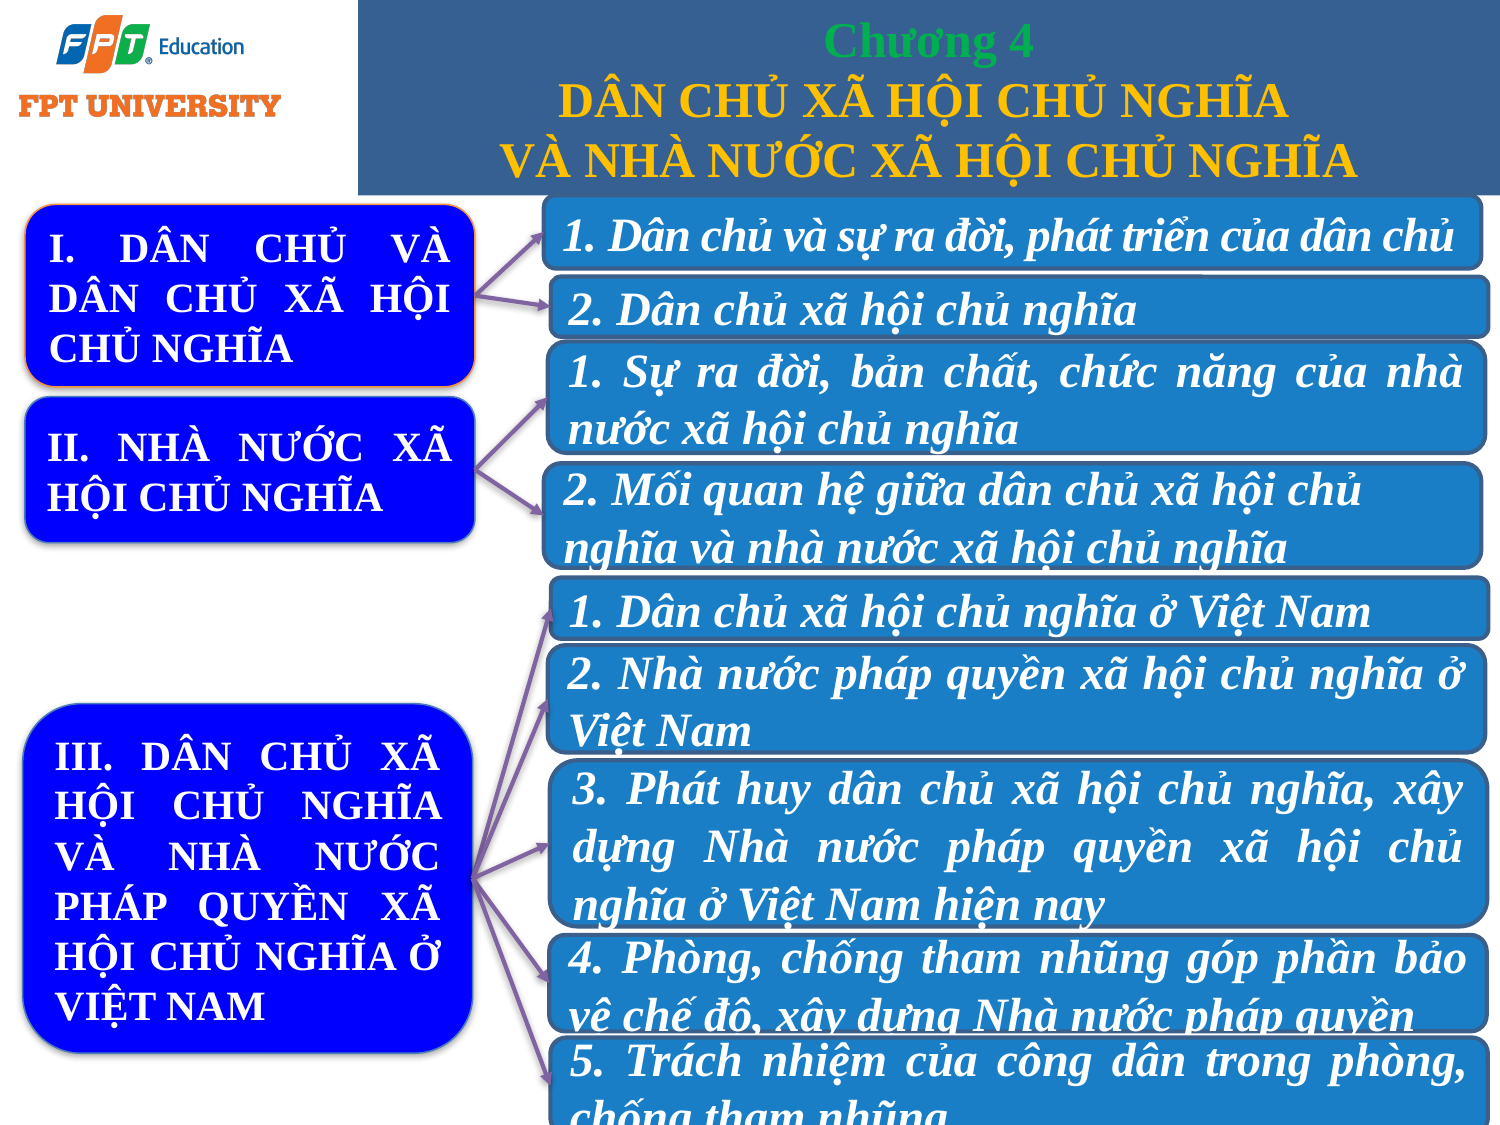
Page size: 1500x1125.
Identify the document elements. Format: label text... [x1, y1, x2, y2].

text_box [474, 396, 548, 470]
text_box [472, 843, 551, 876]
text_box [474, 469, 544, 516]
text_box II. NHÀ NƯỚC XÃ HỘI CHỦ NGHĨA [24, 395, 476, 544]
text_box 2. Dân chủ xã hội chủ nghĩa [548, 274, 1491, 339]
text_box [472, 878, 551, 1086]
text_box 4. Phòng, chống tham nhũng góp phần bảo vệ chế độ, xây dựng Nhà nước pháp quyền [555, 932, 1489, 1034]
text_box 2. Nhà nước pháp quyền xã hội chủ nghĩa ở Việt Nam [557, 643, 1488, 755]
text_box III. DÂN CHỦ XÃ HỘI CHỦ NGHĨA VÀ NHÀ NƯỚC PHÁP QUYỀN XÃ HỘI CHỦ NGHĨA Ở VIỆT NAM [21, 702, 467, 1055]
text_box 2. Mối quan hệ giữa dân chủ xã hội chủ nghĩa và nhà nước xã hội chủ nghĩa [541, 461, 1484, 570]
title Chương 4 DÂN CHỦ XÃ HỘI CHỦ NGHĨA VÀ NHÀ NƯỚC XÃ HỘI CHỦ NGHĨA [358, 0, 1500, 196]
picture [19, 15, 281, 117]
text_box 1. Sự ra đời, bản chất, chức năng của nhà nước xã hội chủ nghĩa [545, 339, 1488, 456]
text_box 3. Phát huy dân chủ xã hội chủ nghĩa, xây dựng Nhà nước pháp quyền xã hội chủ nghĩa ở Việt Nam hiện nay [556, 758, 1490, 929]
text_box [472, 607, 552, 701]
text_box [472, 698, 548, 842]
text_box 1. Dân chủ và sự ra đời, phát triển của dân chủ [541, 193, 1484, 271]
text_box 1. Dân chủ xã hội chủ nghĩa ở Việt Nam [548, 575, 1491, 641]
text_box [474, 295, 551, 307]
text_box 5. Trách nhiệm của công dân trong phòng, chống tham nhũng [548, 1035, 1490, 1125]
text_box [474, 231, 544, 295]
text_box I. DÂN CHỦ VÀ DÂN CHỦ XÃ HỘI CHỦ NGHĨA [24, 203, 476, 388]
